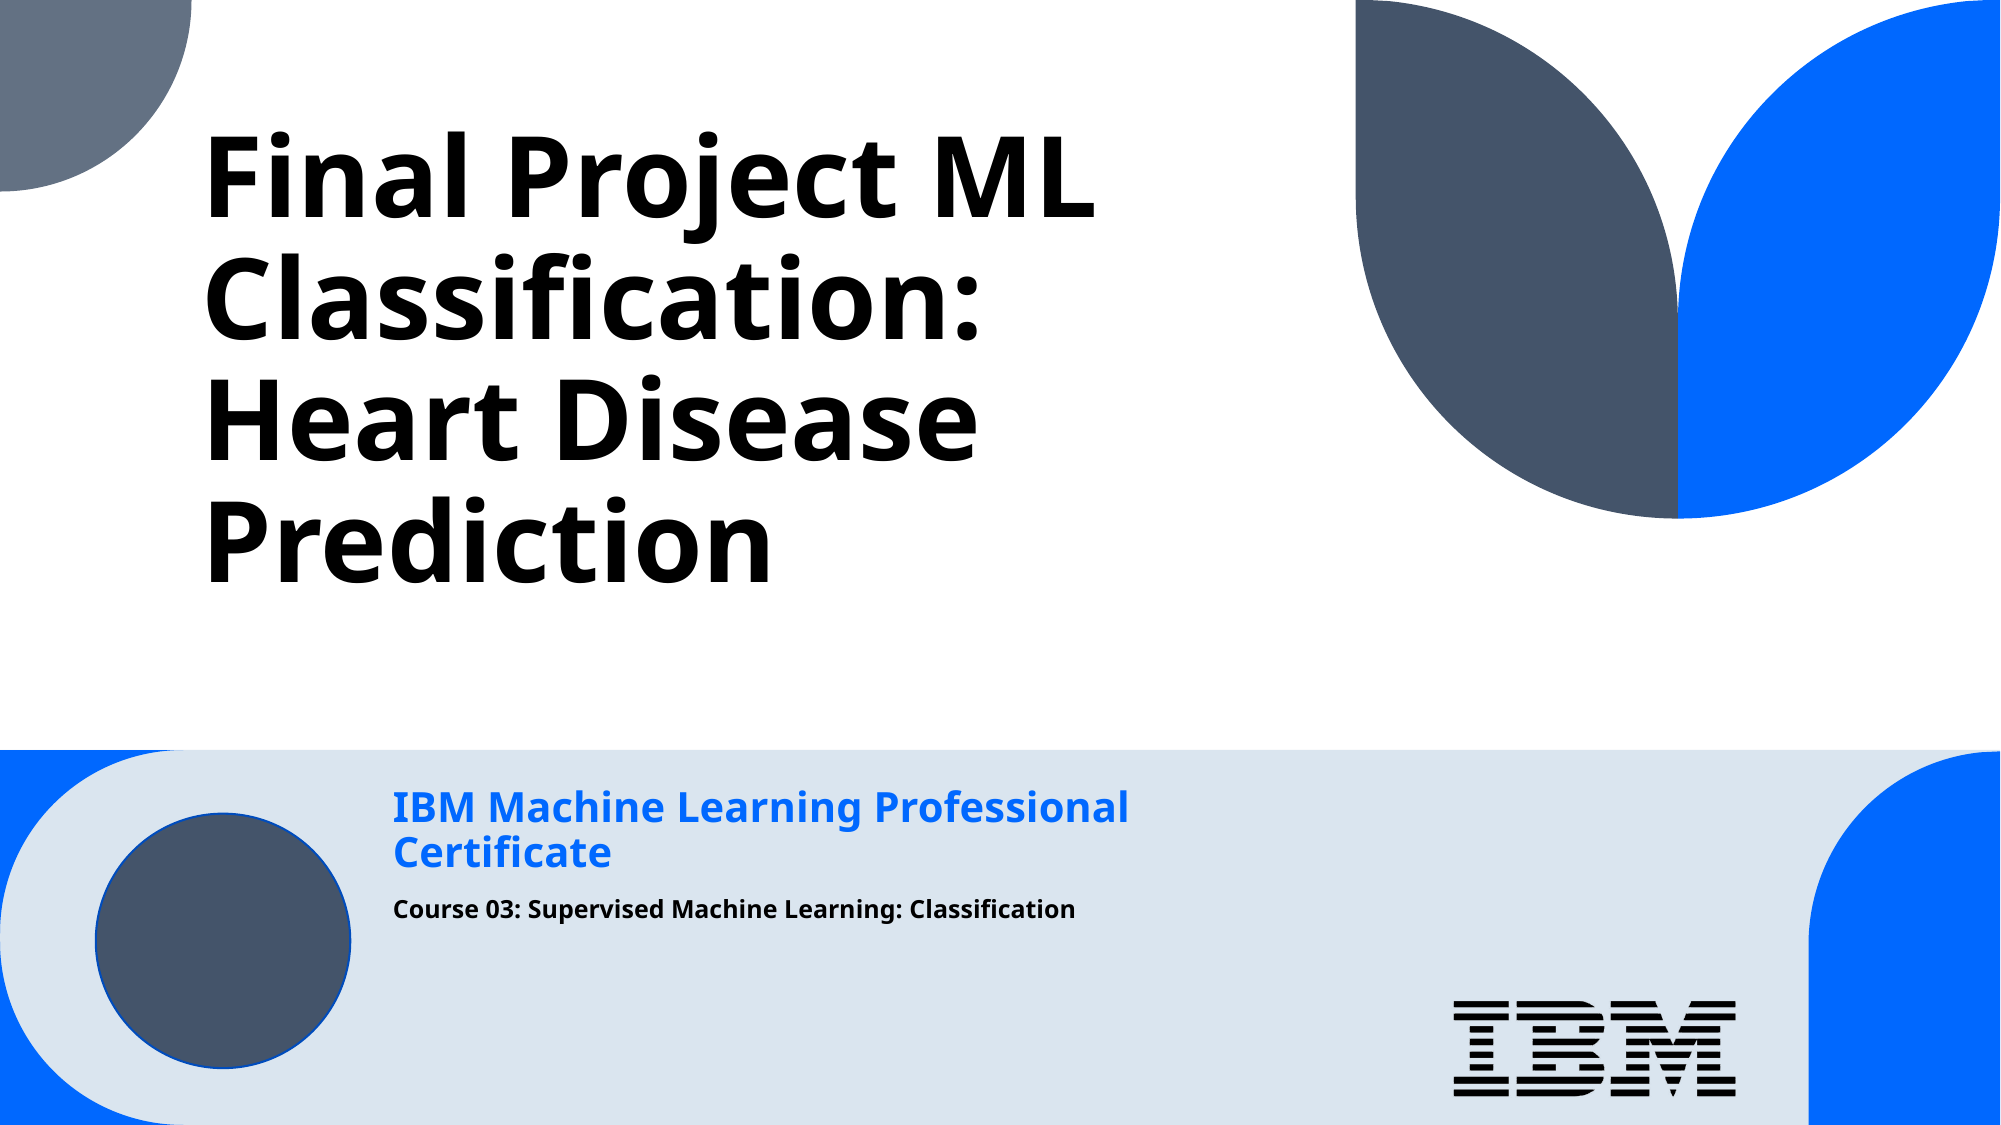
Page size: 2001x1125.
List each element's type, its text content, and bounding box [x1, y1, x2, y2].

picture [1451, 1000, 1738, 1098]
subtitle IBM Machine Learning Professional Certificate Course 03: Supervised Machine Learning: Classification [378, 778, 1304, 1067]
title Final Project ML Classification: Heart Disease Prediction [186, 170, 1304, 614]
